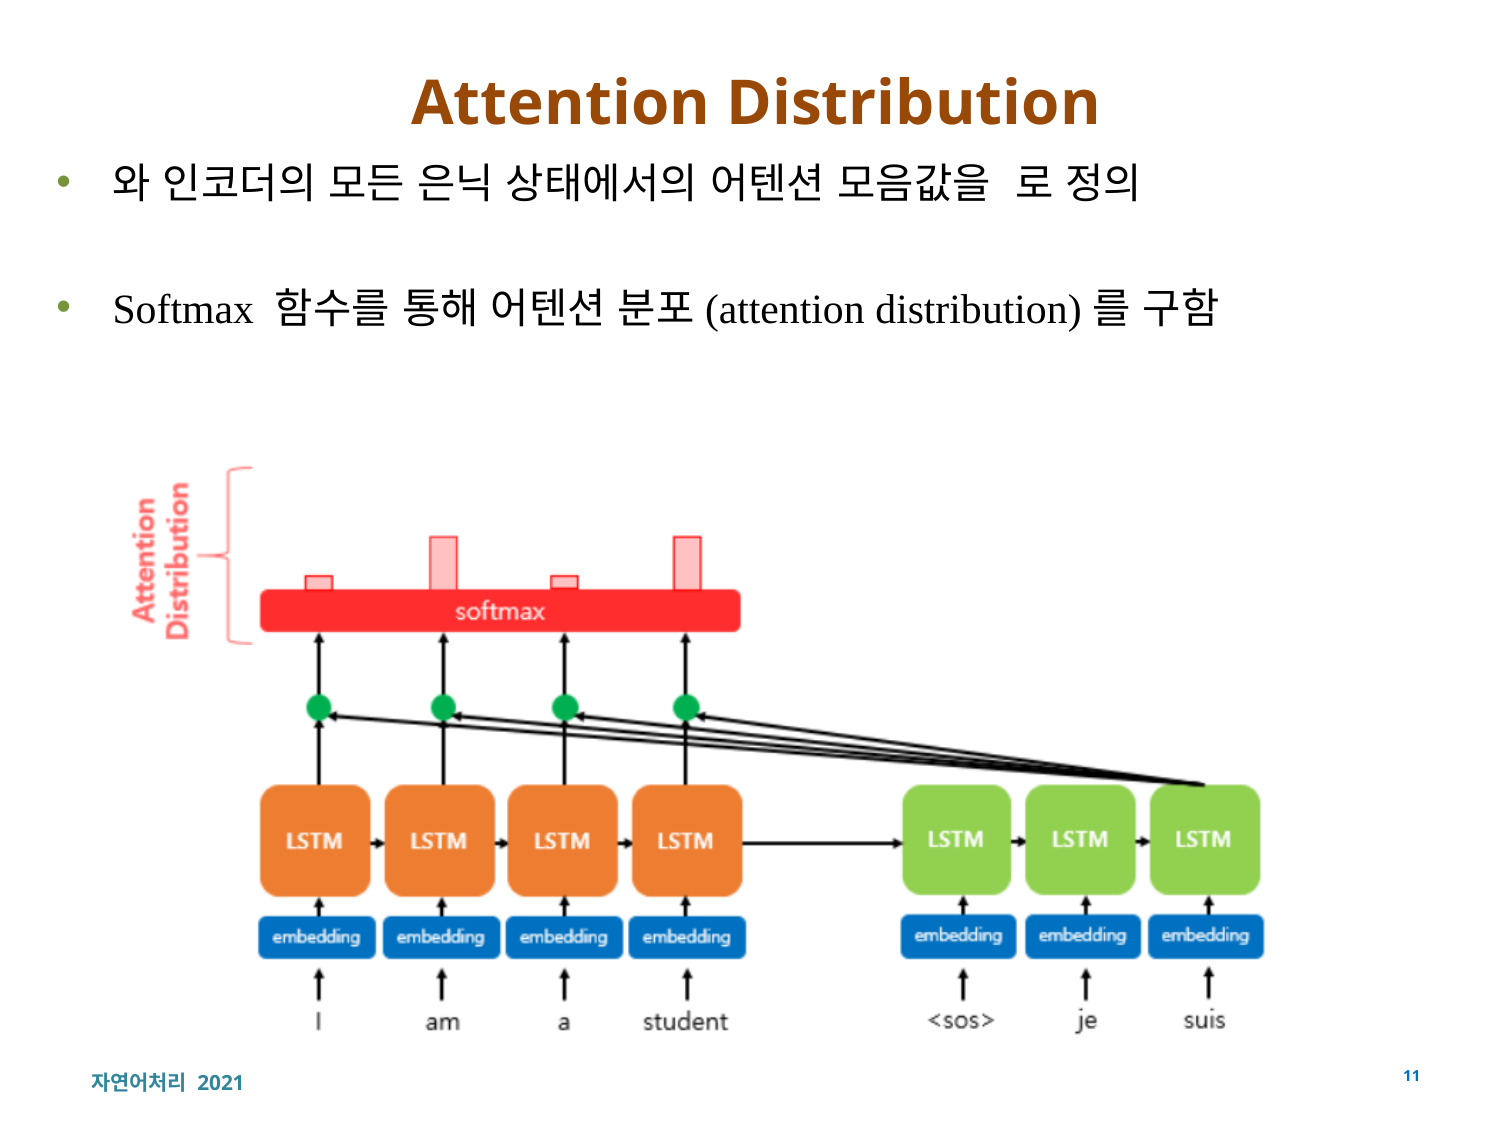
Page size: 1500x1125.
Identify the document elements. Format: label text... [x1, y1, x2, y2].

picture [123, 455, 1279, 1040]
title Attention Distribution [76, 54, 1437, 145]
